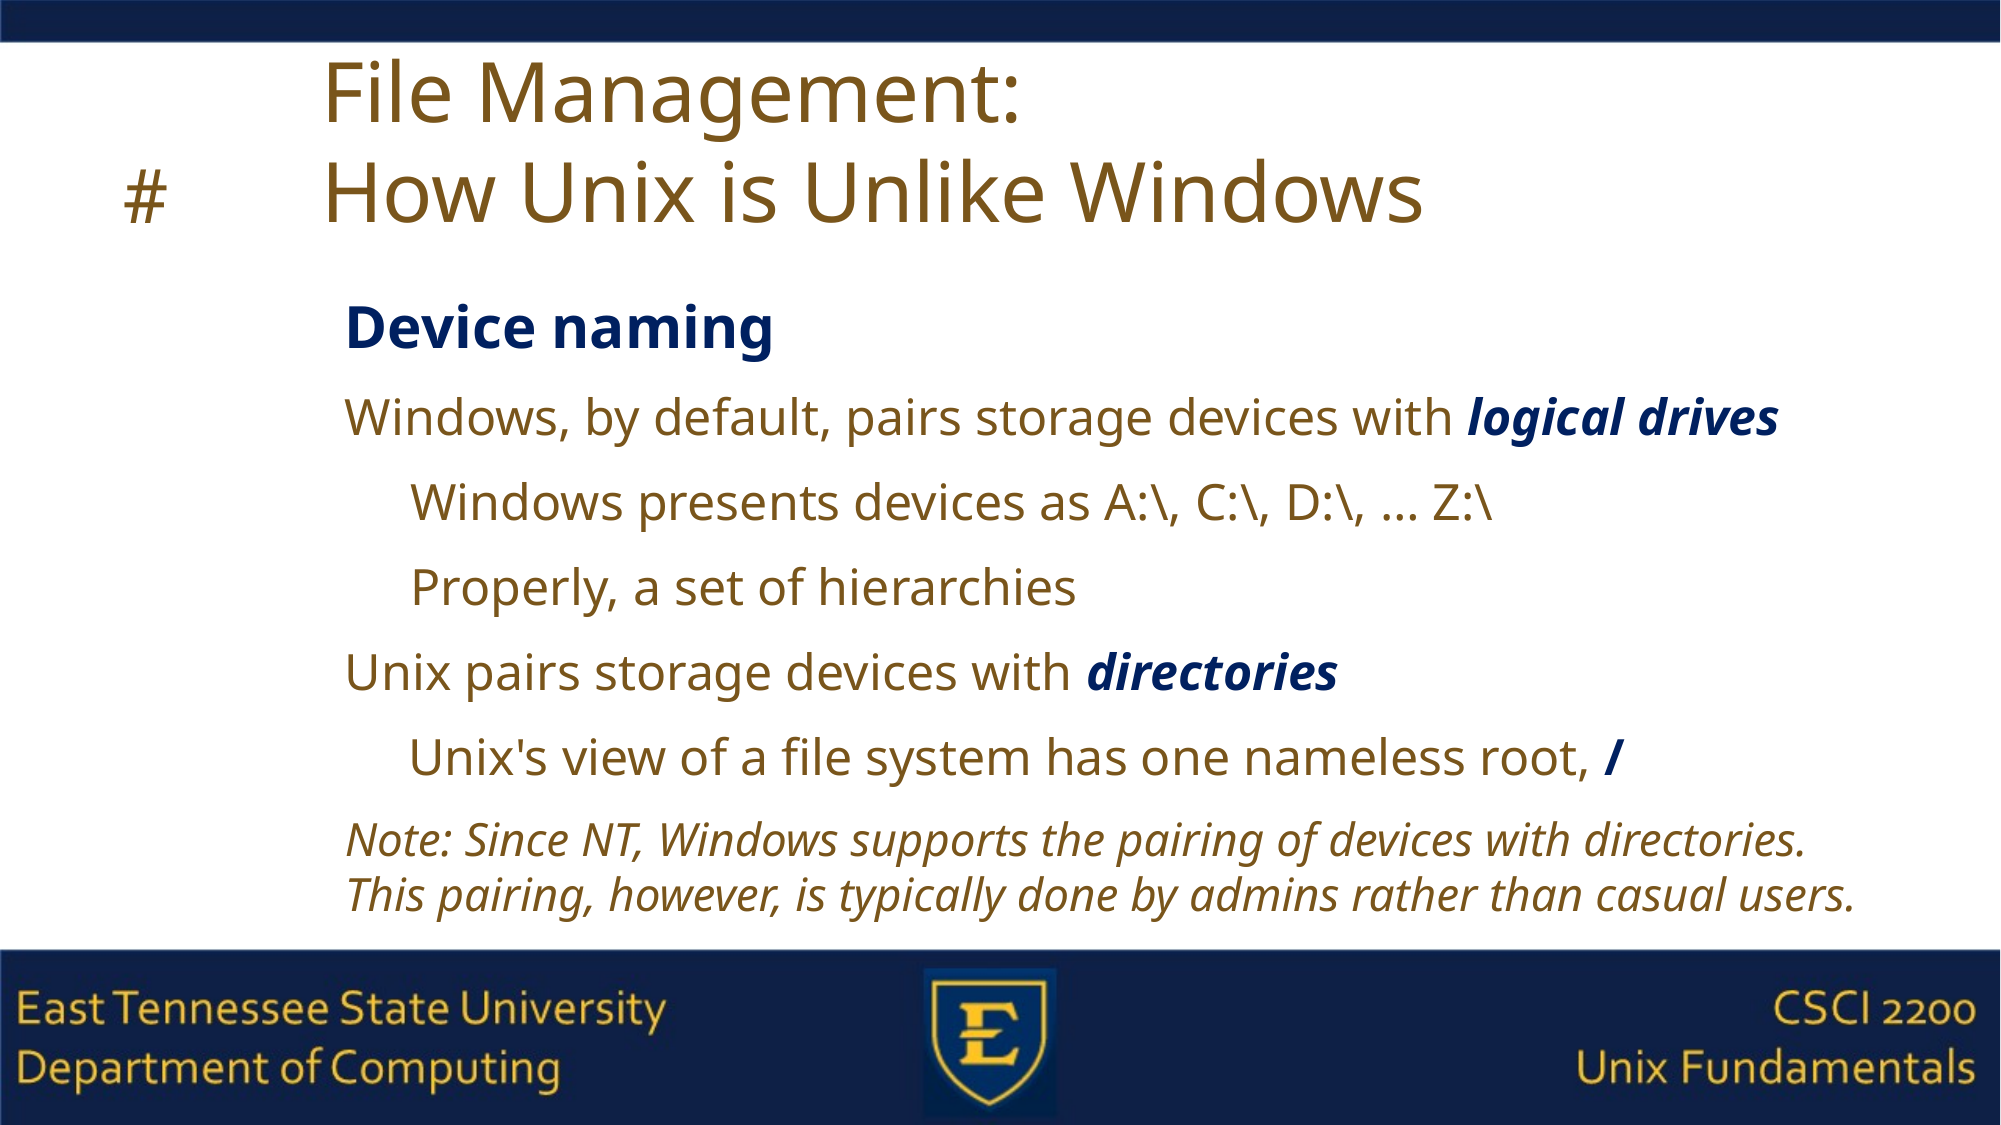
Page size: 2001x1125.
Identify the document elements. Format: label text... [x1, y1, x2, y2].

title File Management: How Unix is Unlike Windows [306, 44, 1666, 235]
list Device naming Windows, by default, pairs storage devices with logical drives Windows presents devices as A:\, C:\, D:\, … Z:\ Properly, a set of hierarchies Unix pairs storage devices with directories Unix's view of a file system has one nameless root, / Note: Since NT, Windows supports the pairing of devices with directories. This pairing, however, is typically done by admins rather than casual users. [329, 282, 1900, 1038]
picture [0, 0, 2001, 1125]
